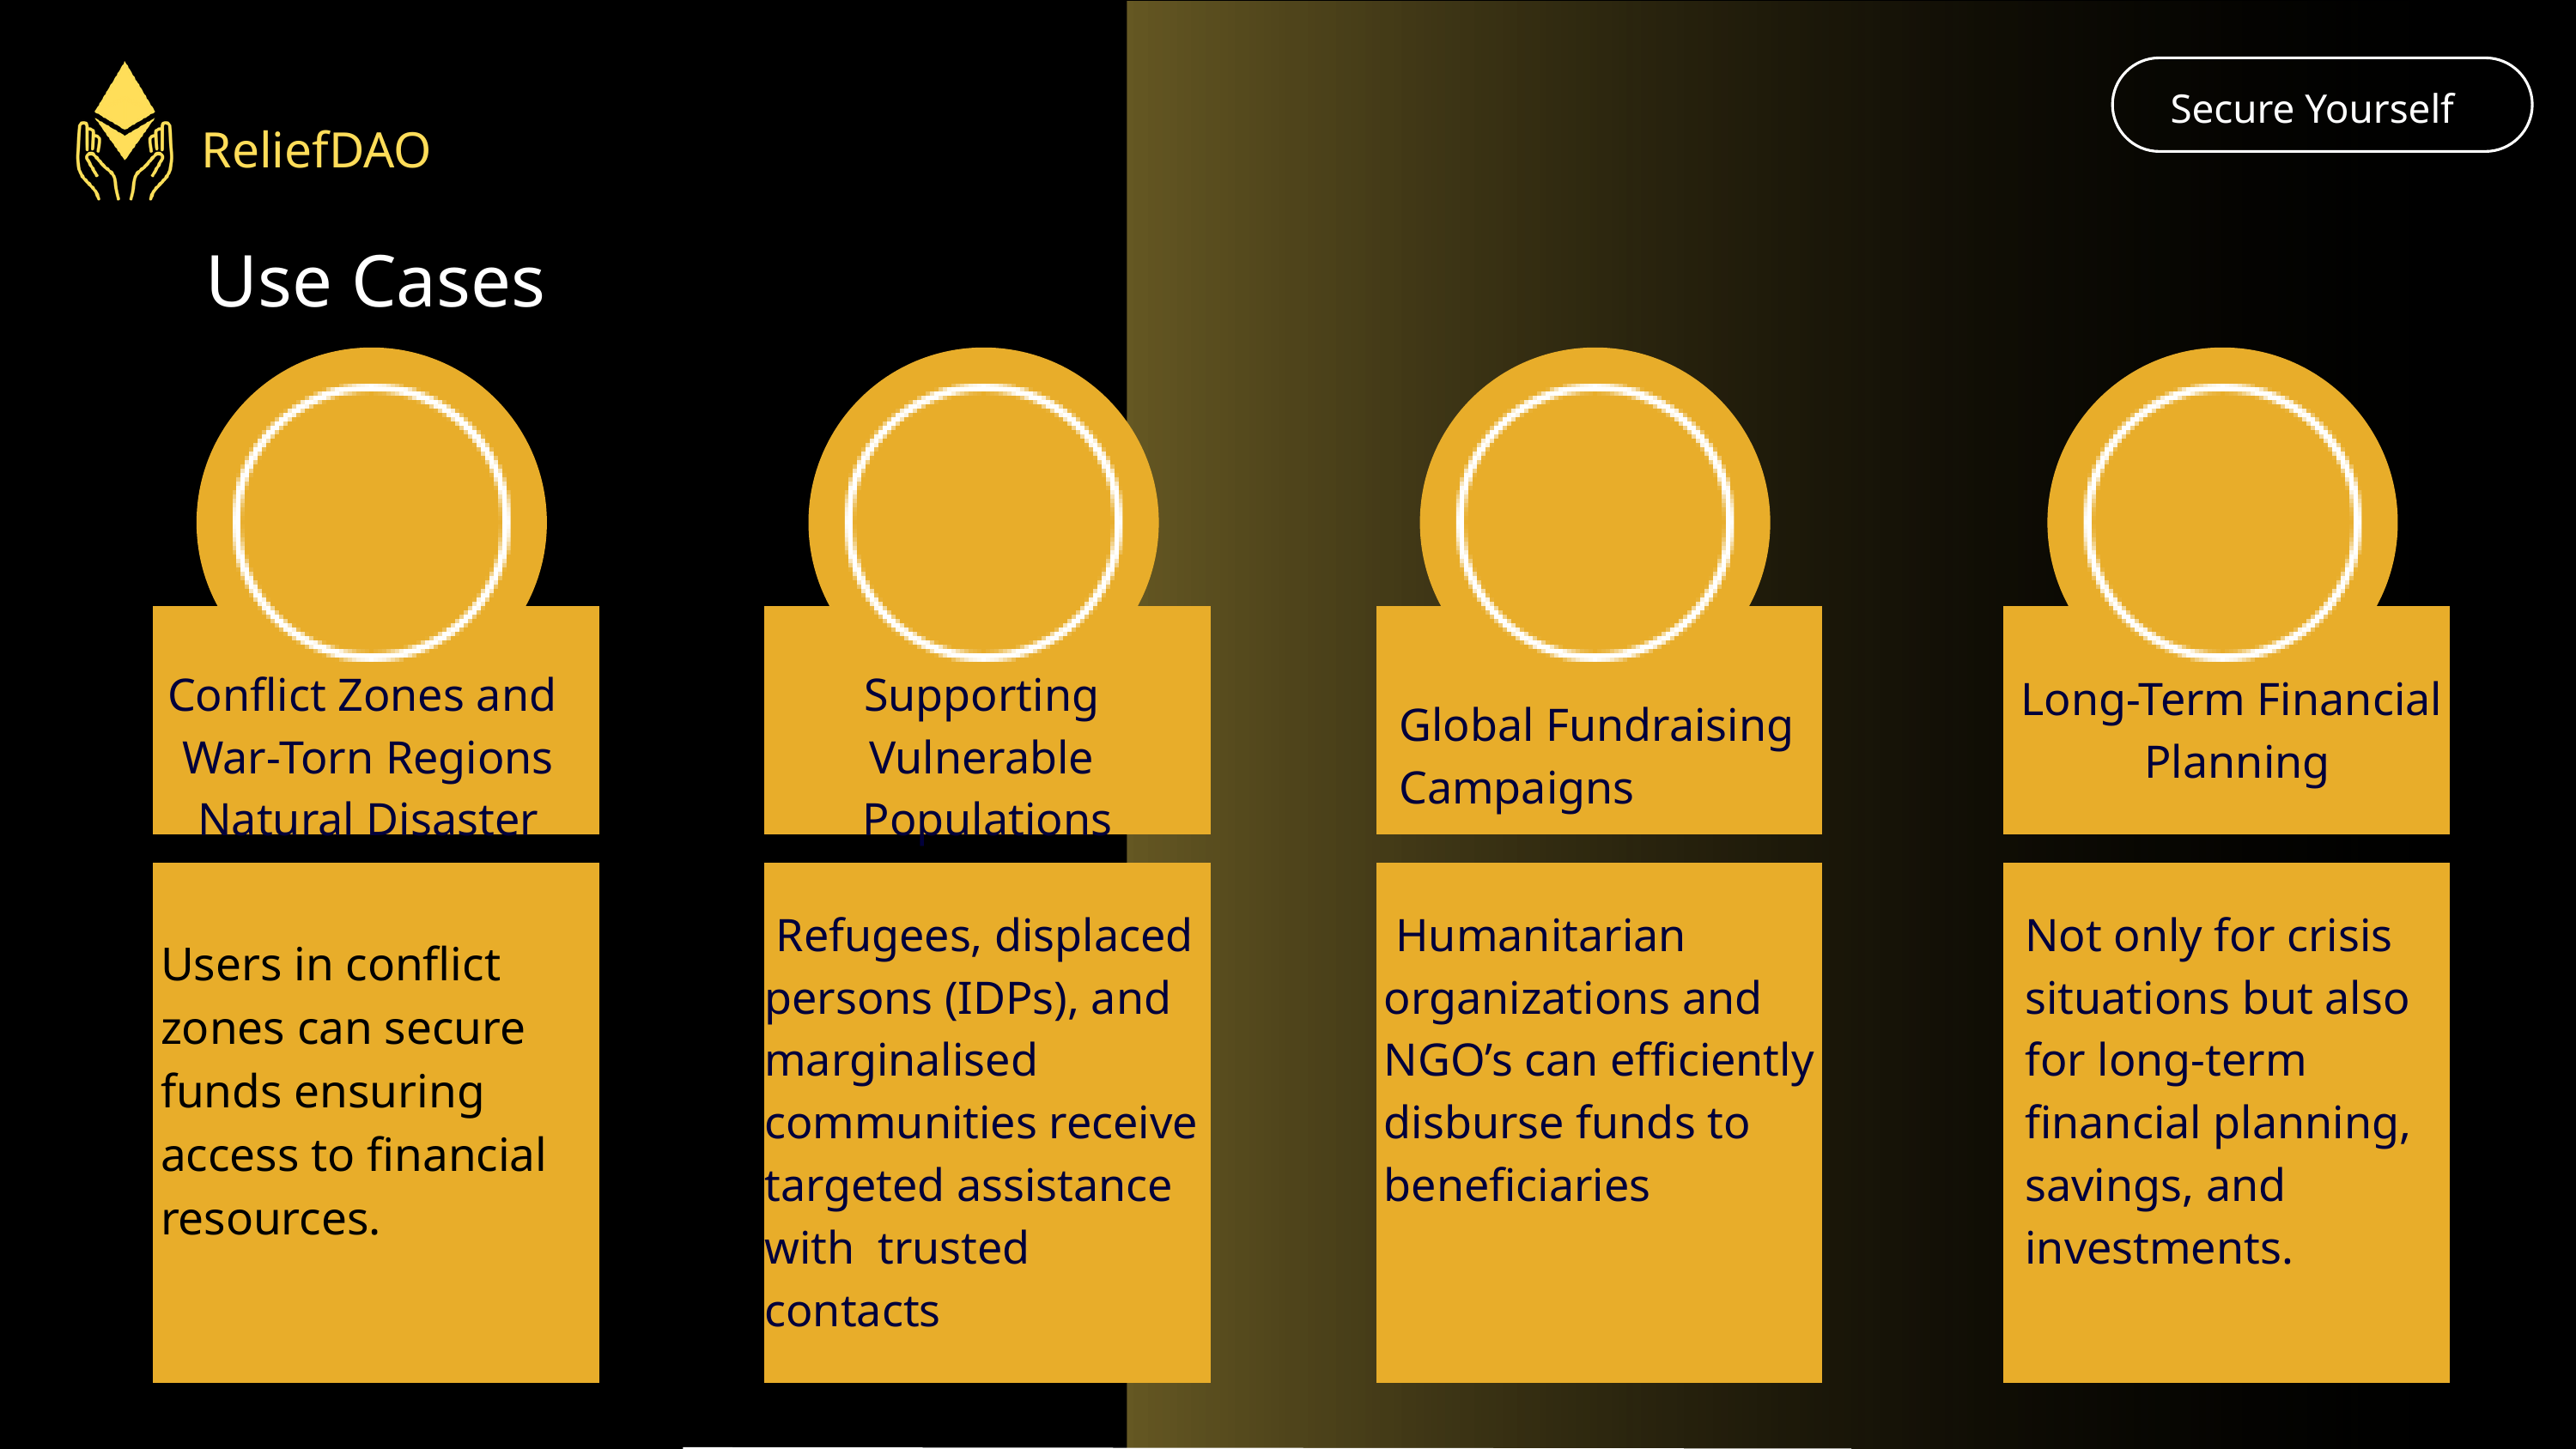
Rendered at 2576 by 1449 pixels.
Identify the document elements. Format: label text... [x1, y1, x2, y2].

text_box [1127, 1, 2576, 1449]
text_box Long-Term Financial Planning [2454, 661, 2464, 787]
text_box Use Cases [200, 221, 551, 321]
text_box Humanitarian organizations and NGO’s can efficiently disburse funds to beneficiaries [1826, 897, 1831, 1211]
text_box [54, 61, 440, 201]
text_box Not only for crisis situations but also for long-term financial planning, savings, and investments. [2454, 897, 2464, 1273]
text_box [2111, 58, 2533, 152]
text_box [152, 347, 599, 1384]
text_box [1376, 347, 1823, 1384]
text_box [2003, 347, 2451, 1384]
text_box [764, 347, 1212, 1384]
